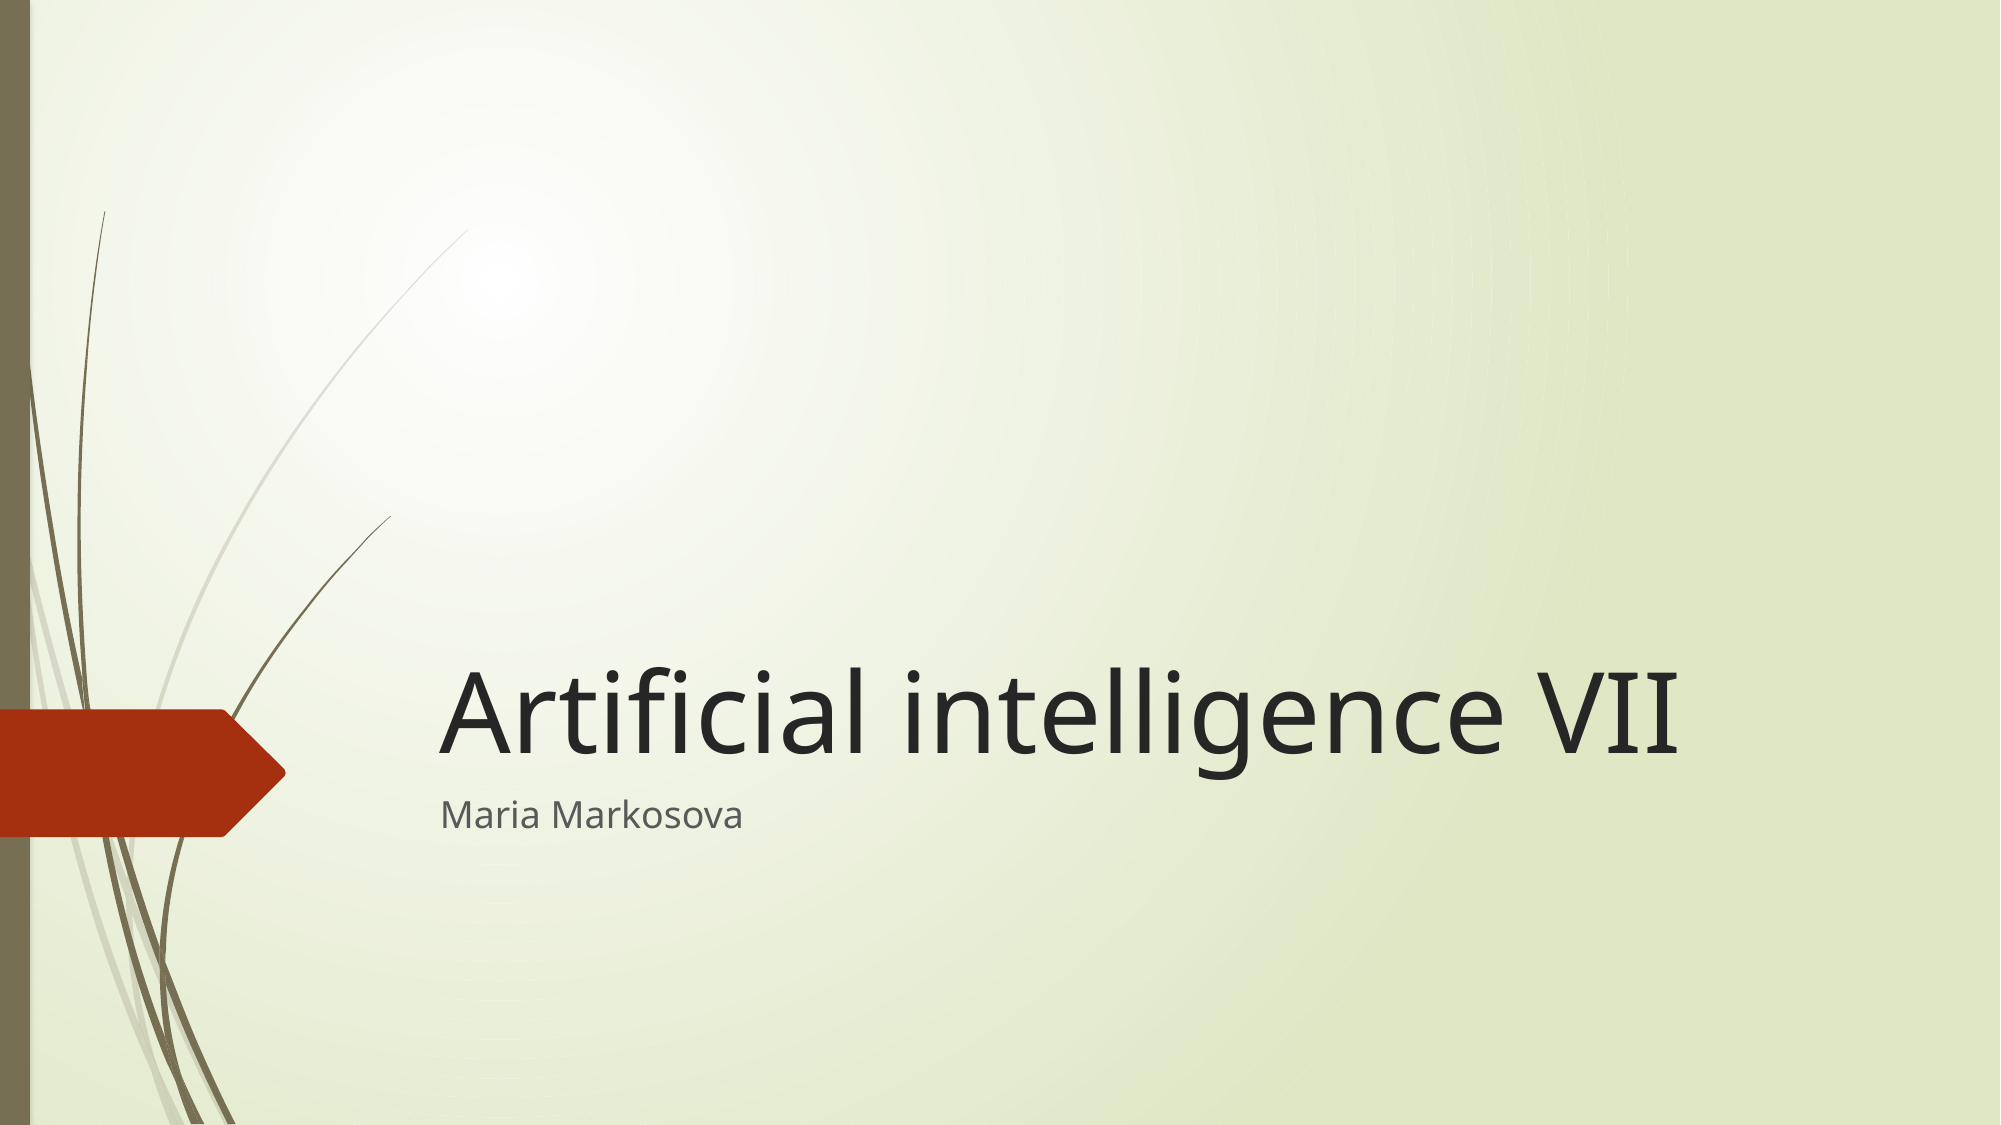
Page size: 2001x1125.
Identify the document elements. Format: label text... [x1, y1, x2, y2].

subtitle Maria Markosova [424, 783, 1888, 969]
title Artificial intelligence VII [424, 412, 1888, 783]
